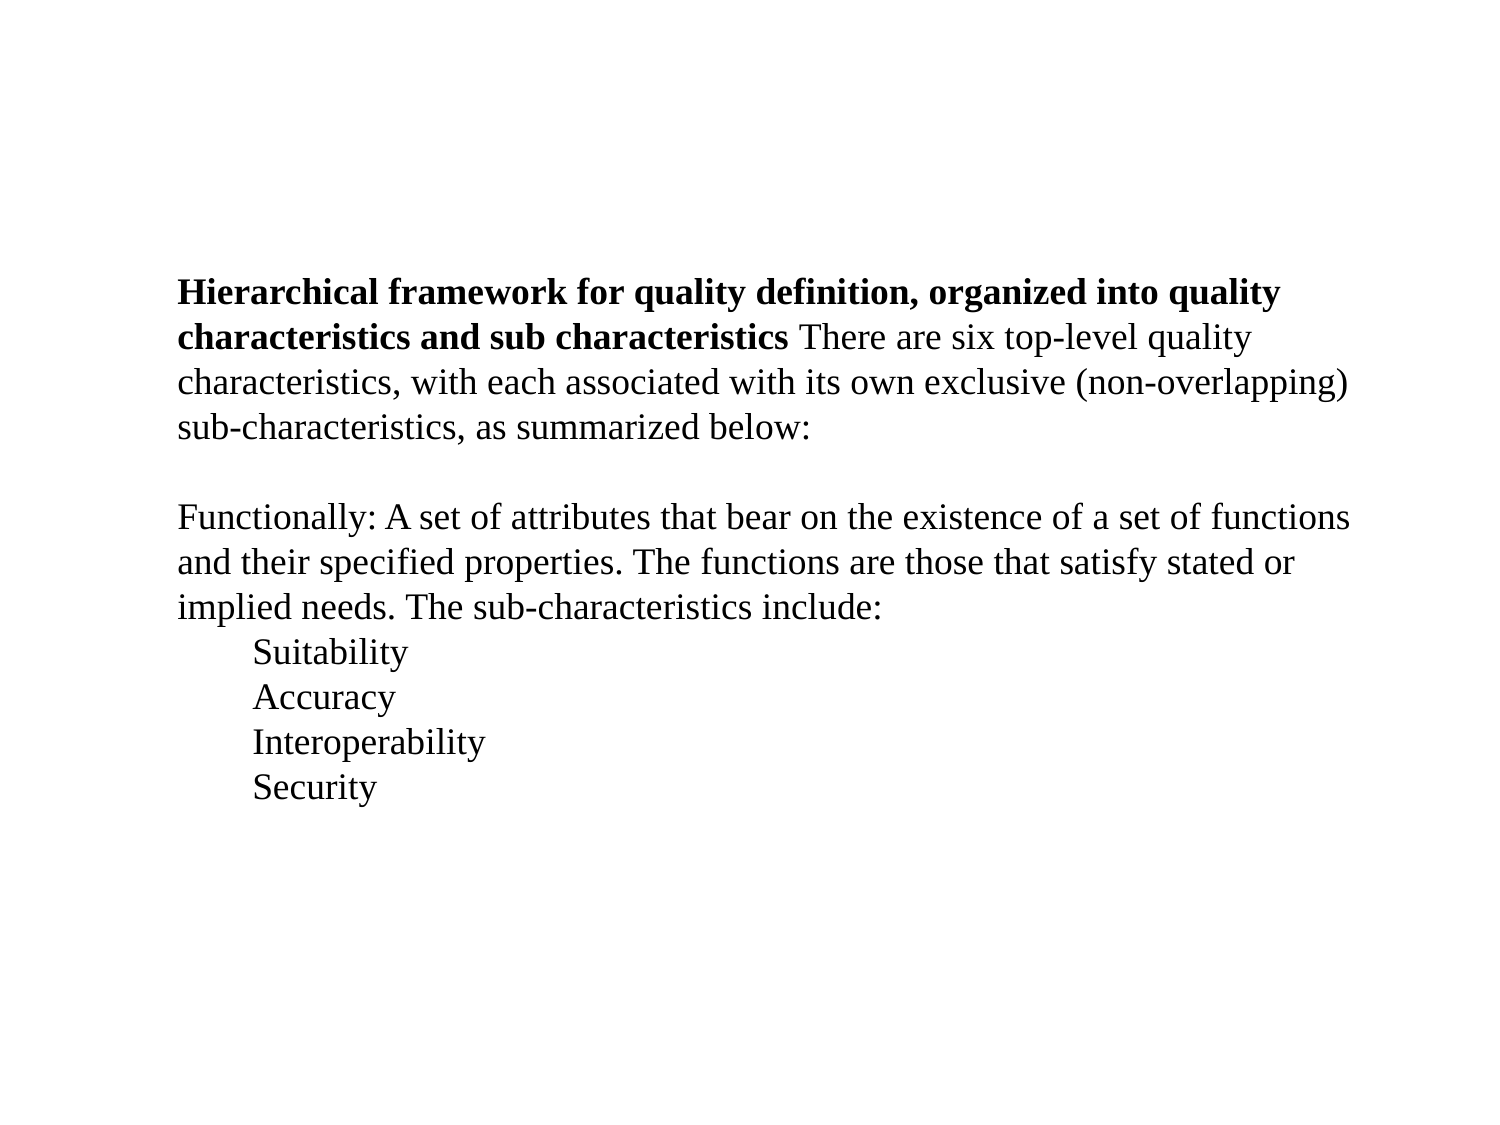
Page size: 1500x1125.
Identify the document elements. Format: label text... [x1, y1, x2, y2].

text_box Hierarchical framework for quality definition, organized into quality characteristics and sub characteristics There are six top-level quality characteristics, with each associated with its own exclusive (non-overlapping) sub-characteristics, as summarized below: Functionally: A set of attributes that bear on the existence of a set of functions and their specified properties. The functions are those that satisfy stated or implied needs. The sub-characteristics include: Suitability Accuracy Interoperability Security [162, 259, 1375, 815]
